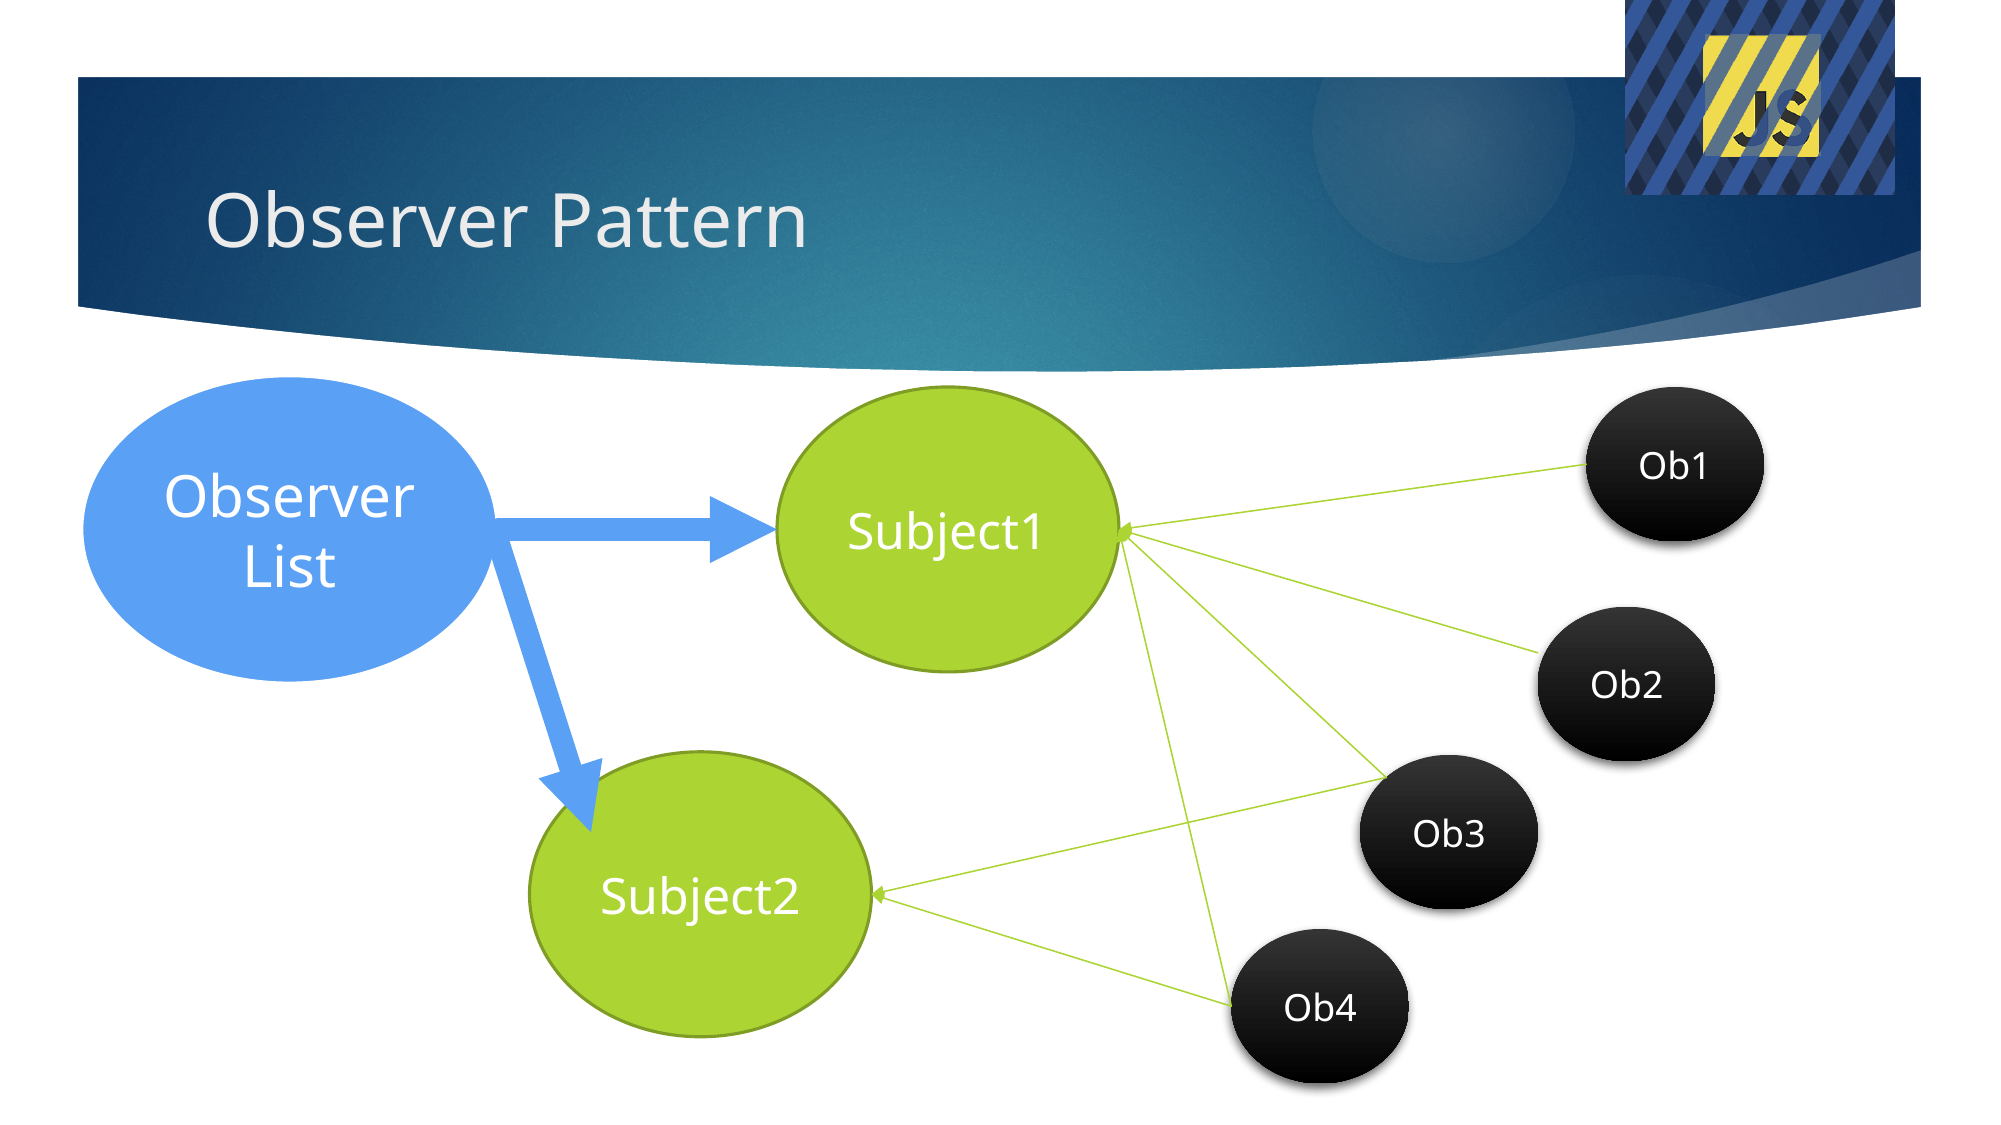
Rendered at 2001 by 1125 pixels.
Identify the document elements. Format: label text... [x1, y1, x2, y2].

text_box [1234, 529, 1387, 777]
picture [1625, 0, 1895, 195]
text_box Ob3 [1391, 754, 1538, 910]
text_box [1118, 905, 1232, 1007]
text_box Ob4 [1232, 928, 1409, 1084]
text_box Observer List [78, 372, 500, 687]
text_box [1118, 529, 1232, 775]
title Observer Pattern [189, 159, 1627, 276]
text_box Ob1 [1586, 386, 1764, 542]
text_box Subject2 [527, 750, 865, 1039]
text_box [1388, 529, 1539, 653]
text_box Subject1 [775, 385, 1112, 674]
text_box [1118, 463, 1587, 530]
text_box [871, 777, 1387, 895]
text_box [871, 904, 1112, 1007]
text_box Ob2 [1537, 606, 1716, 762]
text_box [497, 541, 592, 833]
